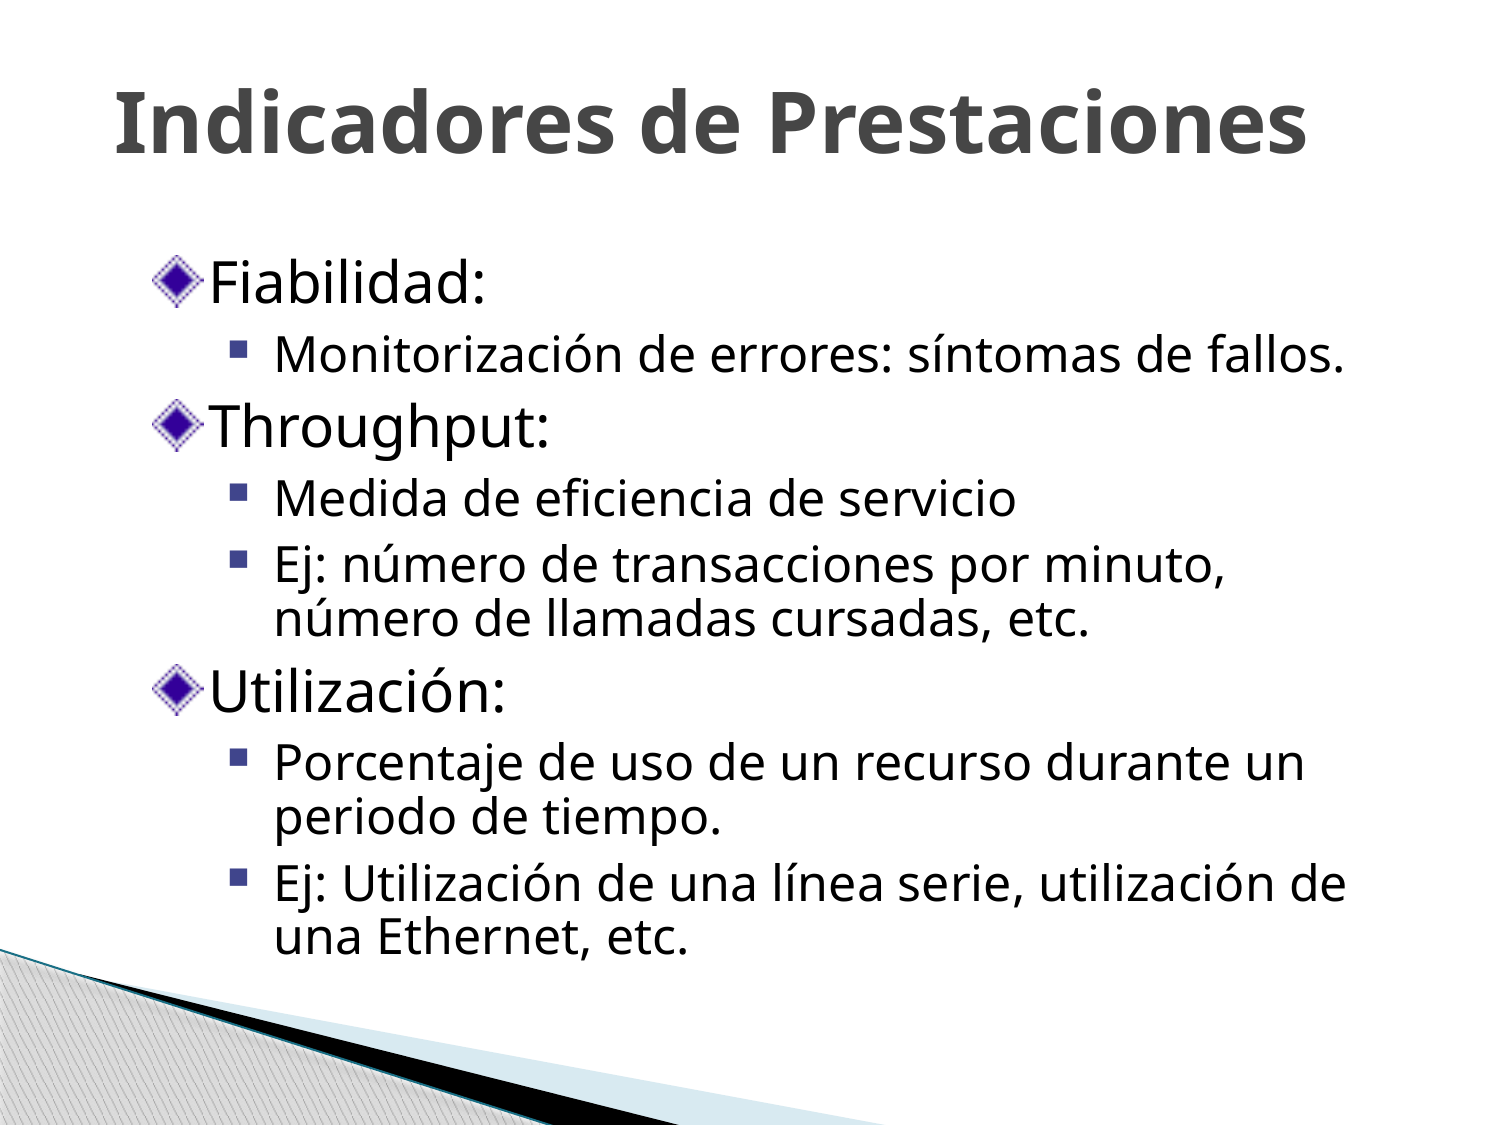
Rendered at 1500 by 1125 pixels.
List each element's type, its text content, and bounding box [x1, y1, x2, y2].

picture [152, 399, 204, 452]
picture [152, 664, 204, 716]
title Indicadores de Prestaciones [99, 2, 1375, 238]
list Fiabilidad: Monitorización de errores: síntomas de fallos. Throughput: Medida de eficiencia de servicio Ej: número de transacciones por minuto, número de llamadas cursadas, etc. Utilización: Porcentaje de uso de un recurso durante un periodo de tiempo. Ej: Utilización de una línea serie, utilización de una Ethernet, etc. [137, 246, 1413, 1028]
text_box [232, 1028, 542, 1125]
picture [152, 255, 204, 308]
text_box [0, 953, 137, 998]
